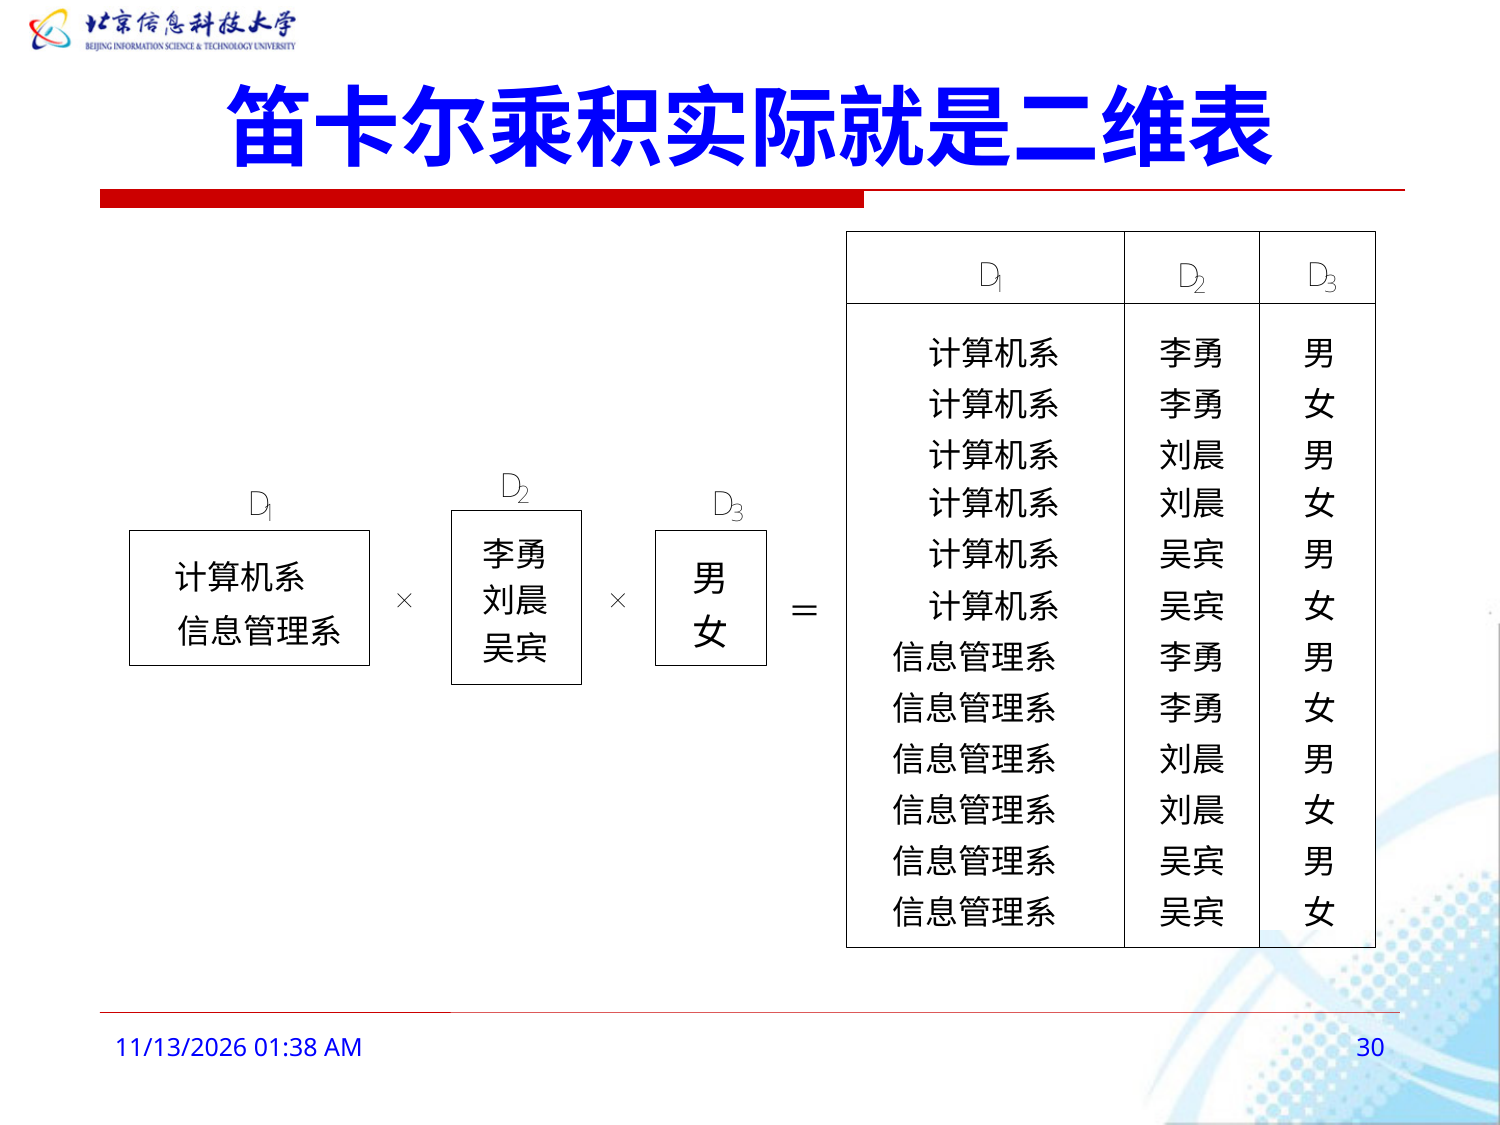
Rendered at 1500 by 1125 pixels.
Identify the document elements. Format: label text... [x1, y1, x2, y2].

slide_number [99, 1024, 432, 1103]
picture [0, 1, 1500, 1125]
title 笛卡尔乘积实际就是二维表 [93, 49, 1407, 185]
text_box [123, 225, 1381, 953]
slide_number 30 [1074, 1024, 1401, 1103]
